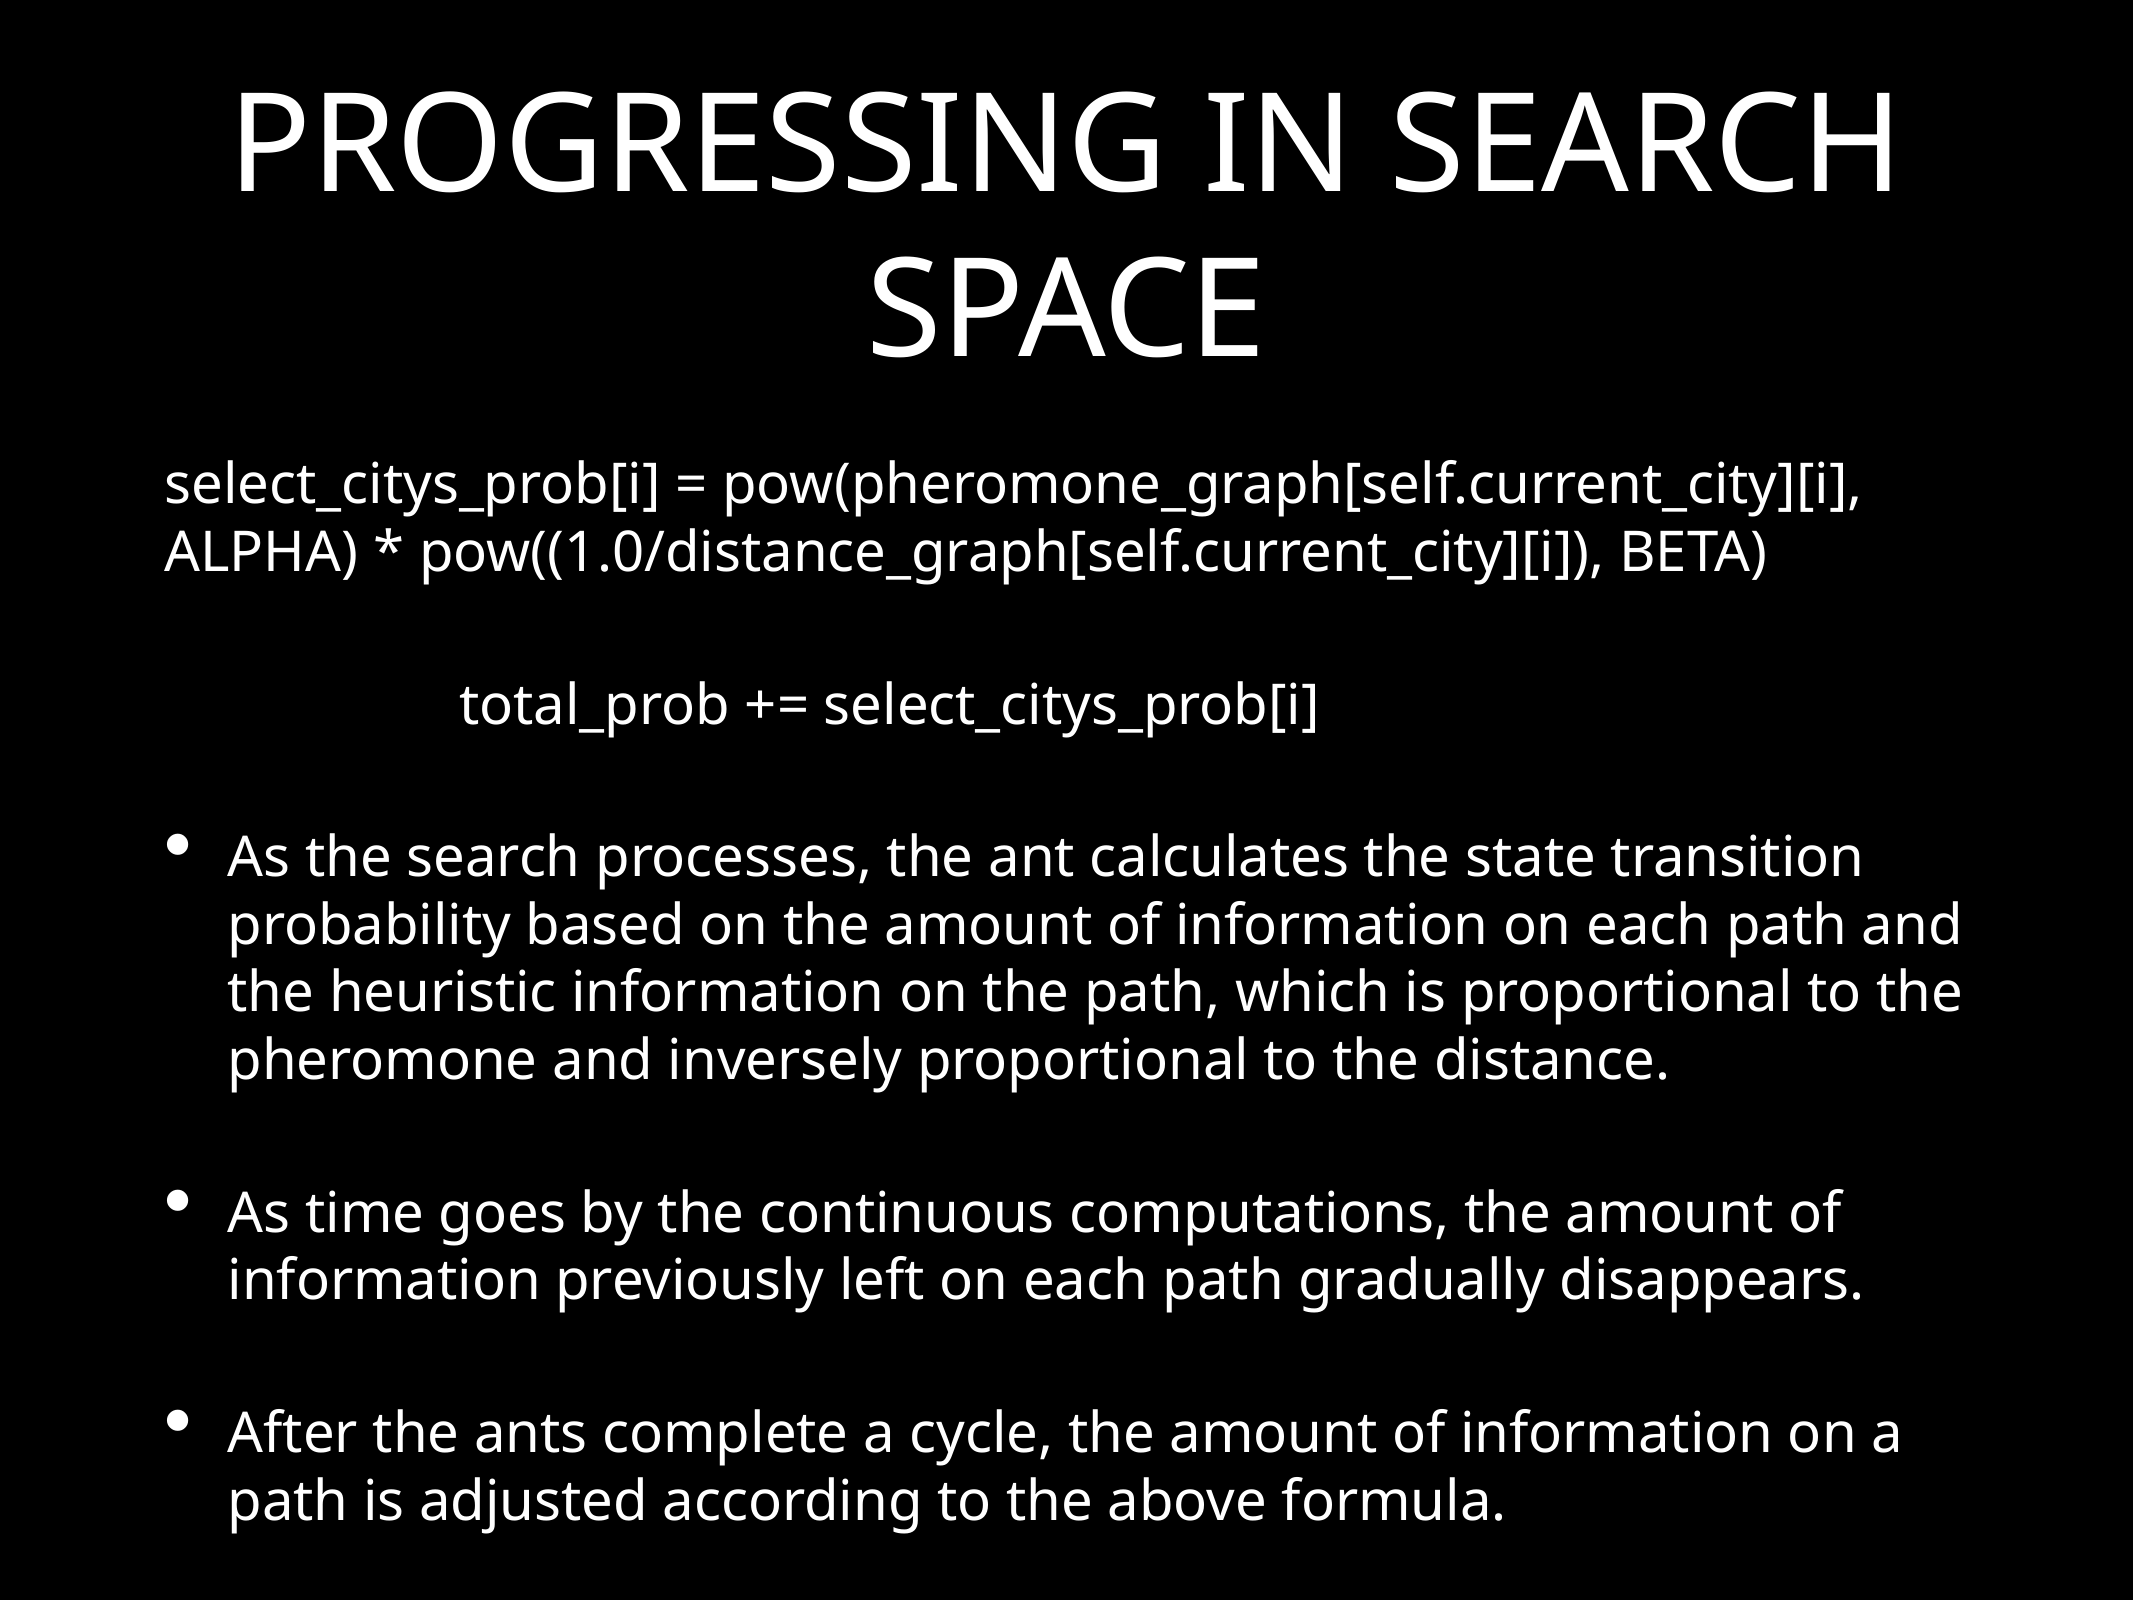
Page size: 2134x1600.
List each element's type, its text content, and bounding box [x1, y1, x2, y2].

list select_citys_prob[i] = pow(pheromone_graph[self.current_city][i], ALPHA) * pow((1.0/distance_graph[self.current_city][i]), BETA) total_prob += select_citys_prob[i] As the search processes, the ant calculates the state transition probability based on the amount of information on each path and the heuristic information on the path, which is proportional to the pheromone and inversely proportional to the distance. As time goes by the continuous computations, the amount of information previously left on each path gradually disappears. After the ants complete a cycle, the amount of information on a path is adjusted according to the above formula. [155, 424, 1978, 1555]
title PROGRESSING IN SEARCH SPACE [155, 41, 1978, 397]
